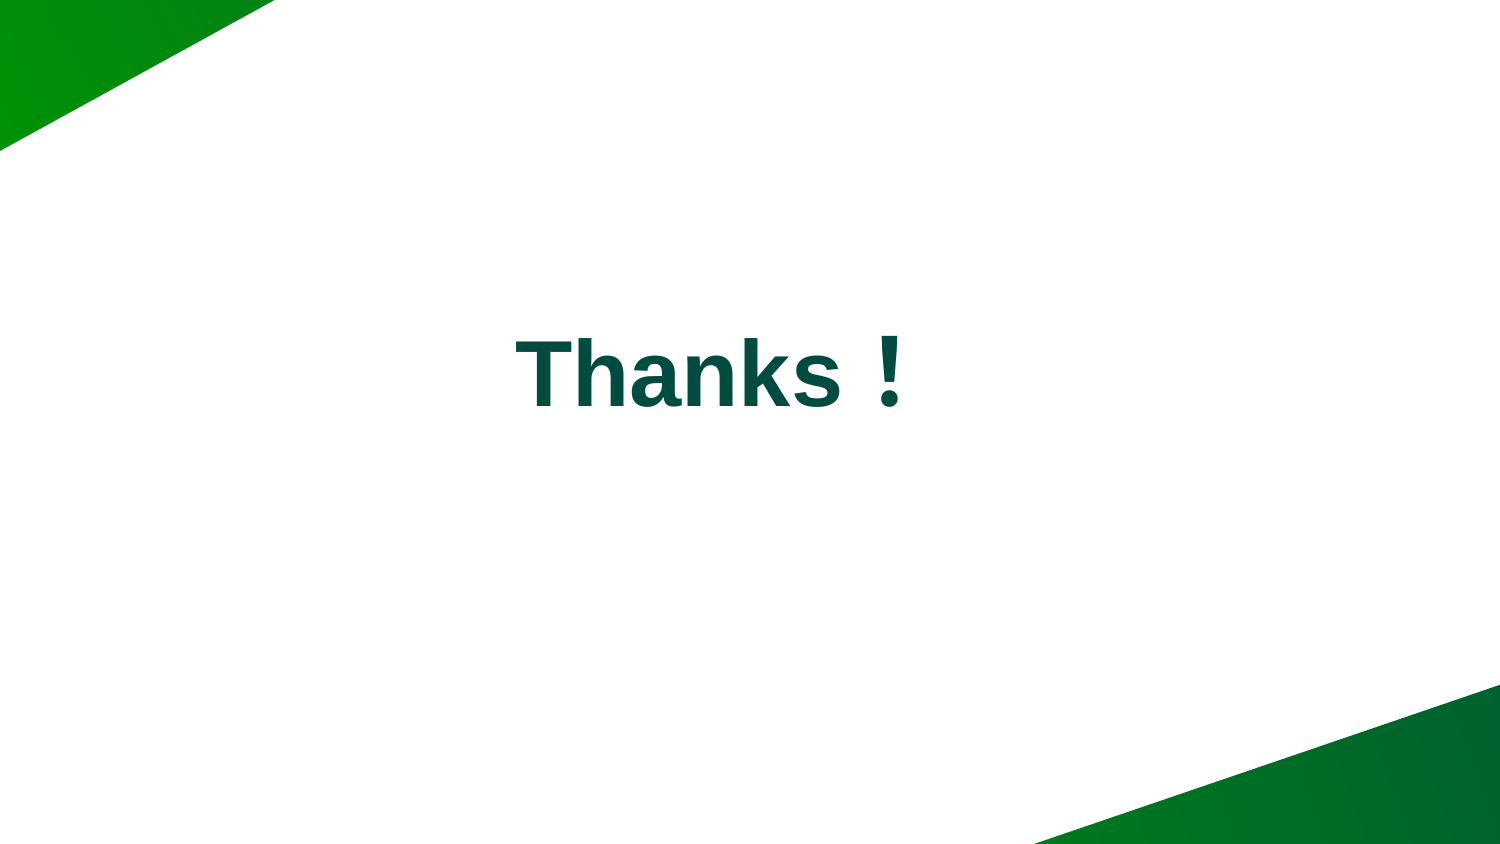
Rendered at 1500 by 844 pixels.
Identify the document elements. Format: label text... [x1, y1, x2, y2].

text_box Thanks！ [77, 308, 1398, 429]
text_box [0, 0, 277, 153]
text_box [1030, 683, 1500, 844]
